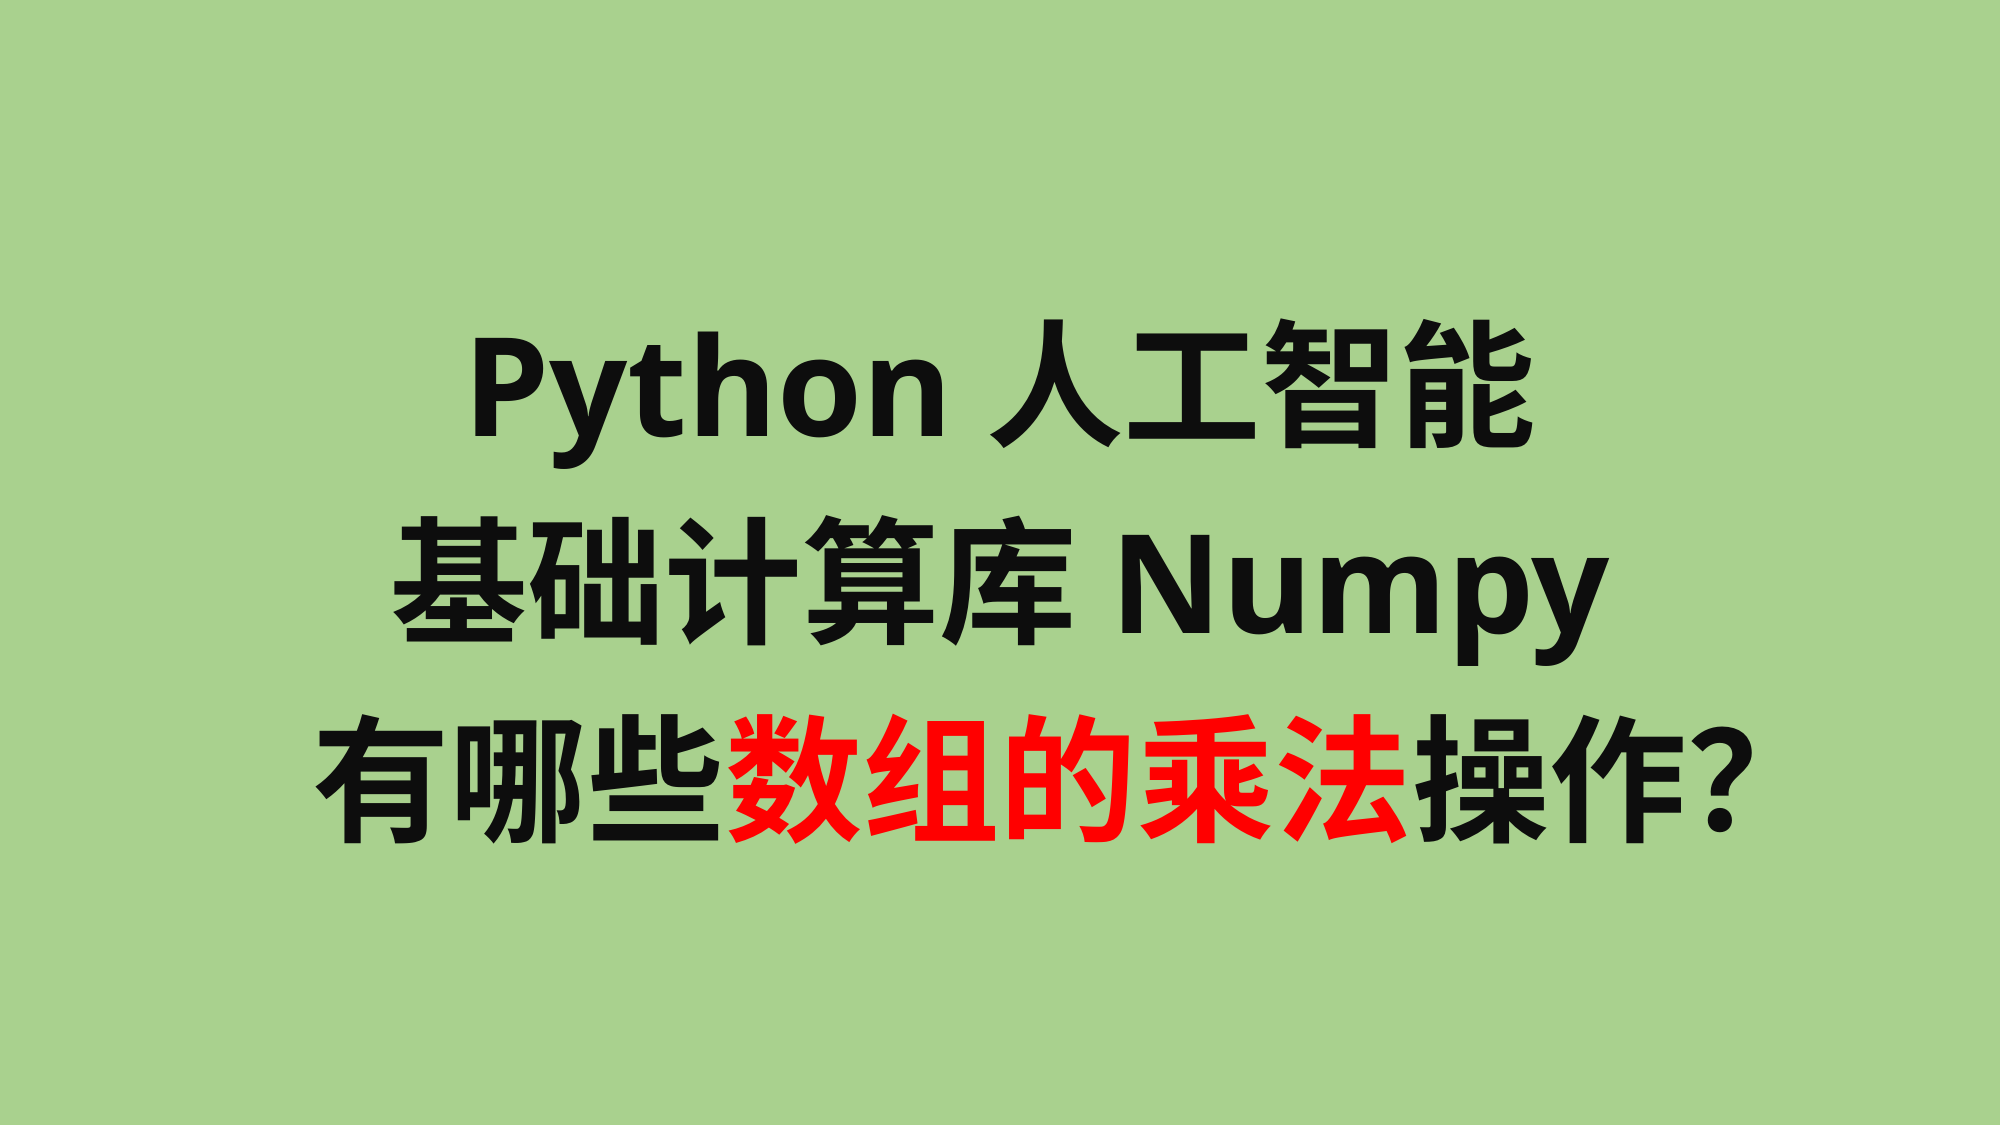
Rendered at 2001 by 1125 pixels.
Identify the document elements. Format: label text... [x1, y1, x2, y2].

title Python人工智能 基础计算库Numpy 有哪些数组的乘法操作？ [249, 220, 1750, 905]
